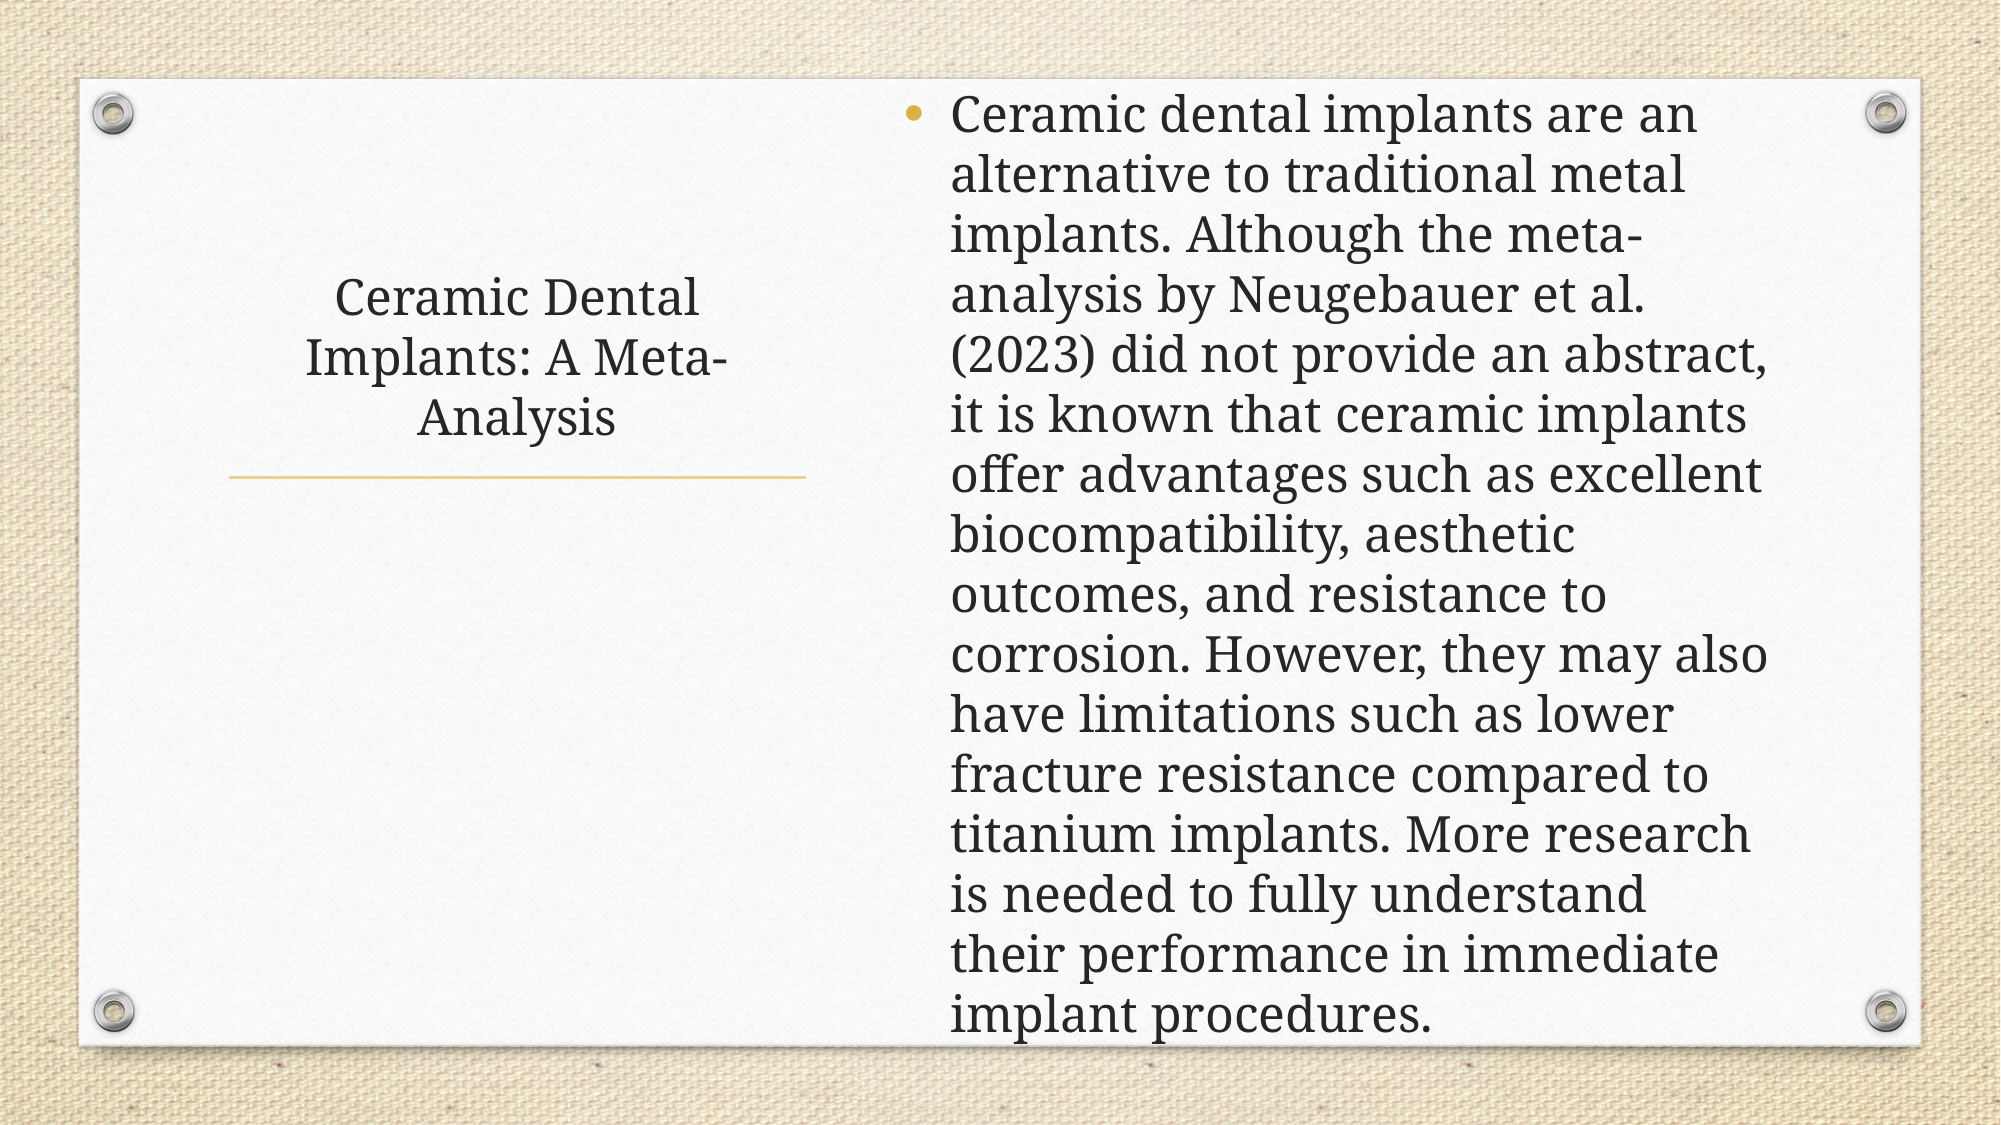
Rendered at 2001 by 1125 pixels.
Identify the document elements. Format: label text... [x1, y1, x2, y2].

list Ceramic dental implants are an alternative to traditional metal implants. Although the meta-analysis by Neugebauer et al. (2023) did not provide an abstract, it is known that ceramic implants offer advantages such as excellent biocompatibility, aesthetic outcomes, and resistance to corrosion. However, they may also have limitations such as lower fracture resistance compared to titanium implants. More research is needed to fully understand their performance in immediate implant procedures. [888, 161, 1787, 964]
picture [0, 0, 2001, 1125]
title Ceramic Dental Implants: A Meta-Analysis [212, 227, 823, 453]
